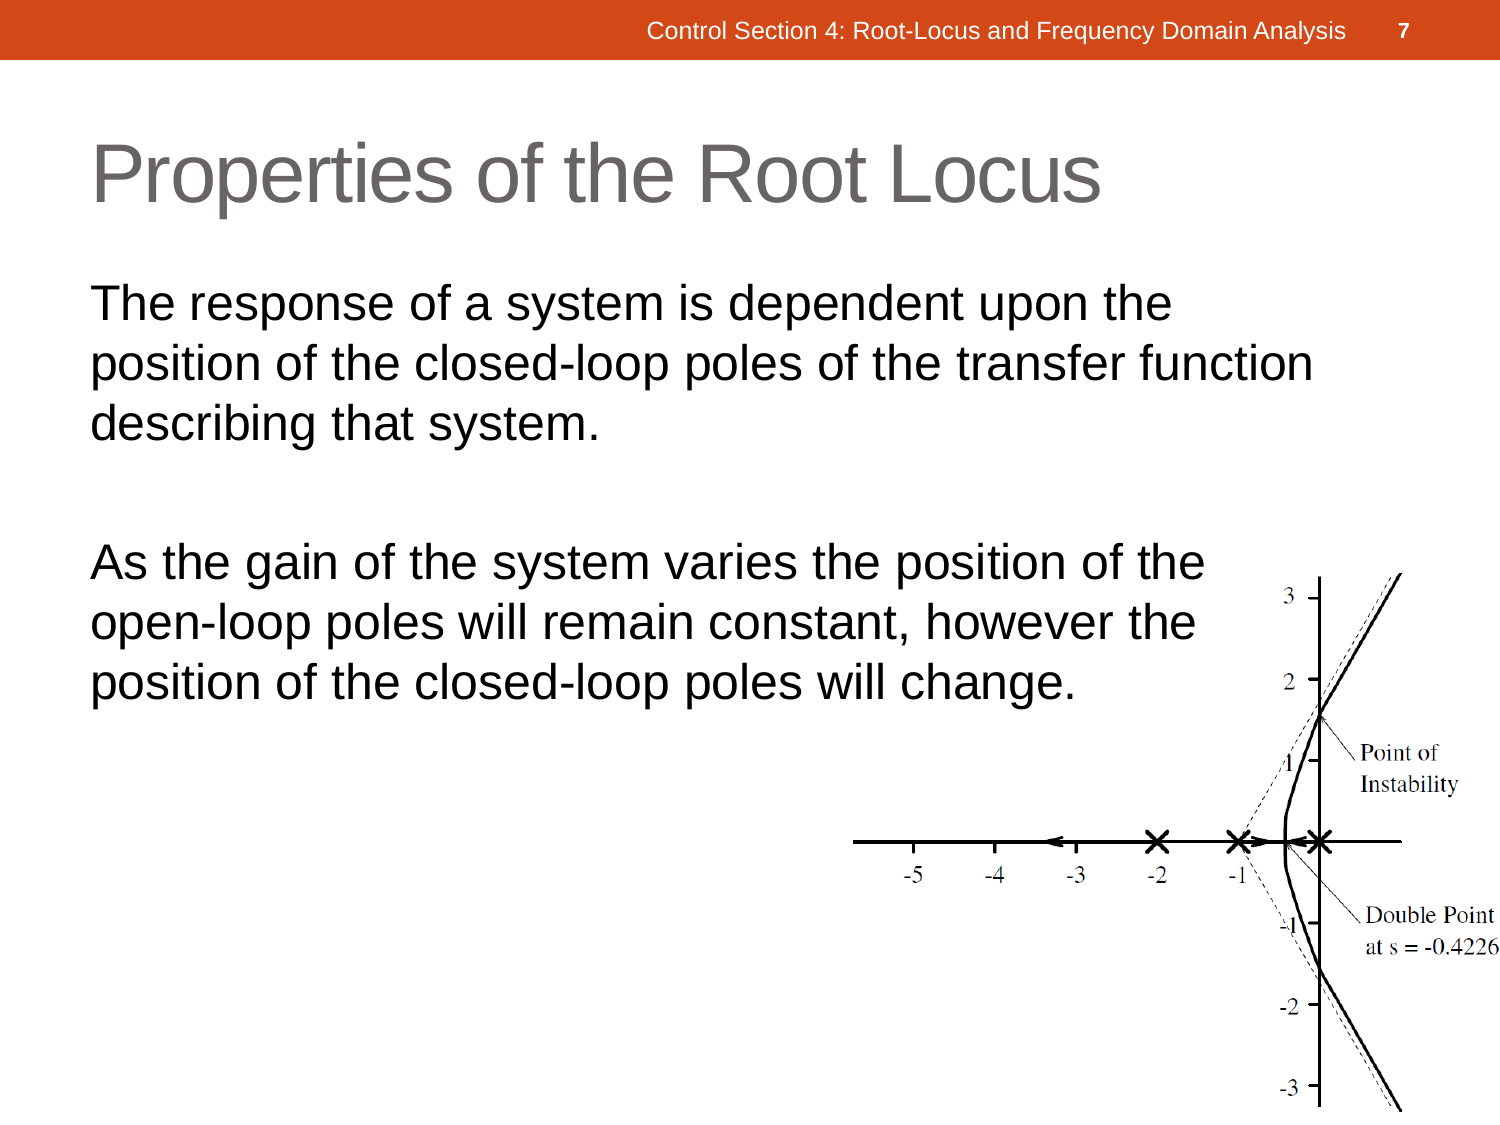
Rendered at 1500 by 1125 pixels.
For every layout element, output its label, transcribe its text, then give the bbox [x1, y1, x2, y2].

picture [817, 532, 1500, 1125]
slide_number 7 [1297, 3, 1425, 57]
list The response of a system is dependent upon the position of the closed-loop poles of the transfer function describing that system. As the gain of the system varies the position of the open-loop poles will remain constant, however the position of the closed-loop poles will change. [75, 262, 1333, 1063]
footer Control Section 4: Root-Locus and Frequency Domain Analysis [374, 3, 1297, 57]
title Properties of the Root Locus [75, 87, 1425, 250]
